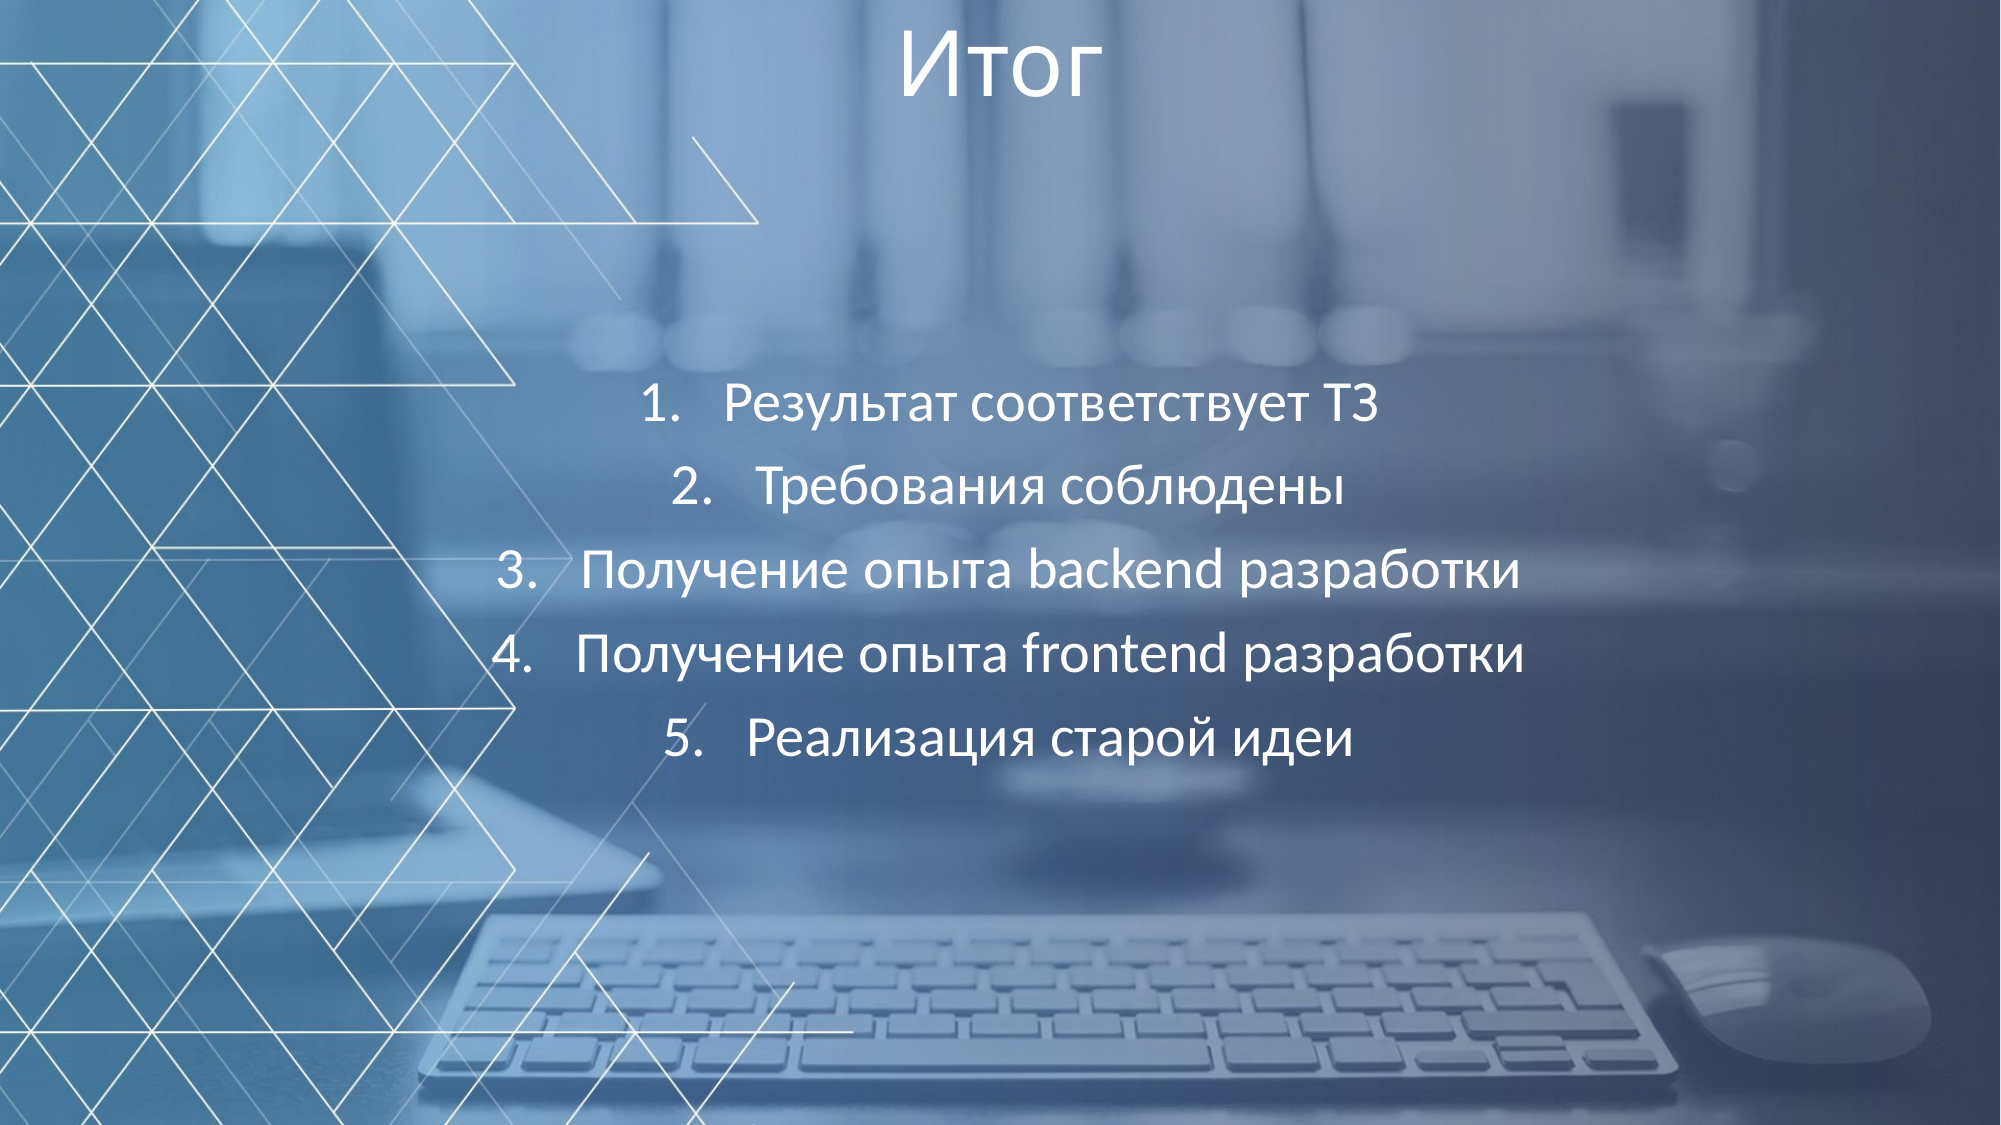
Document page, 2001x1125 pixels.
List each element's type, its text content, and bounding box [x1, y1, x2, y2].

picture [0, 0, 2001, 1125]
title Итог [137, 0, 1863, 176]
list Результат соответствует ТЗ Требования соблюдены Получение опыта backend разработки Получение опыта frontend разработки Реализация старой идеи [146, 188, 1872, 1014]
